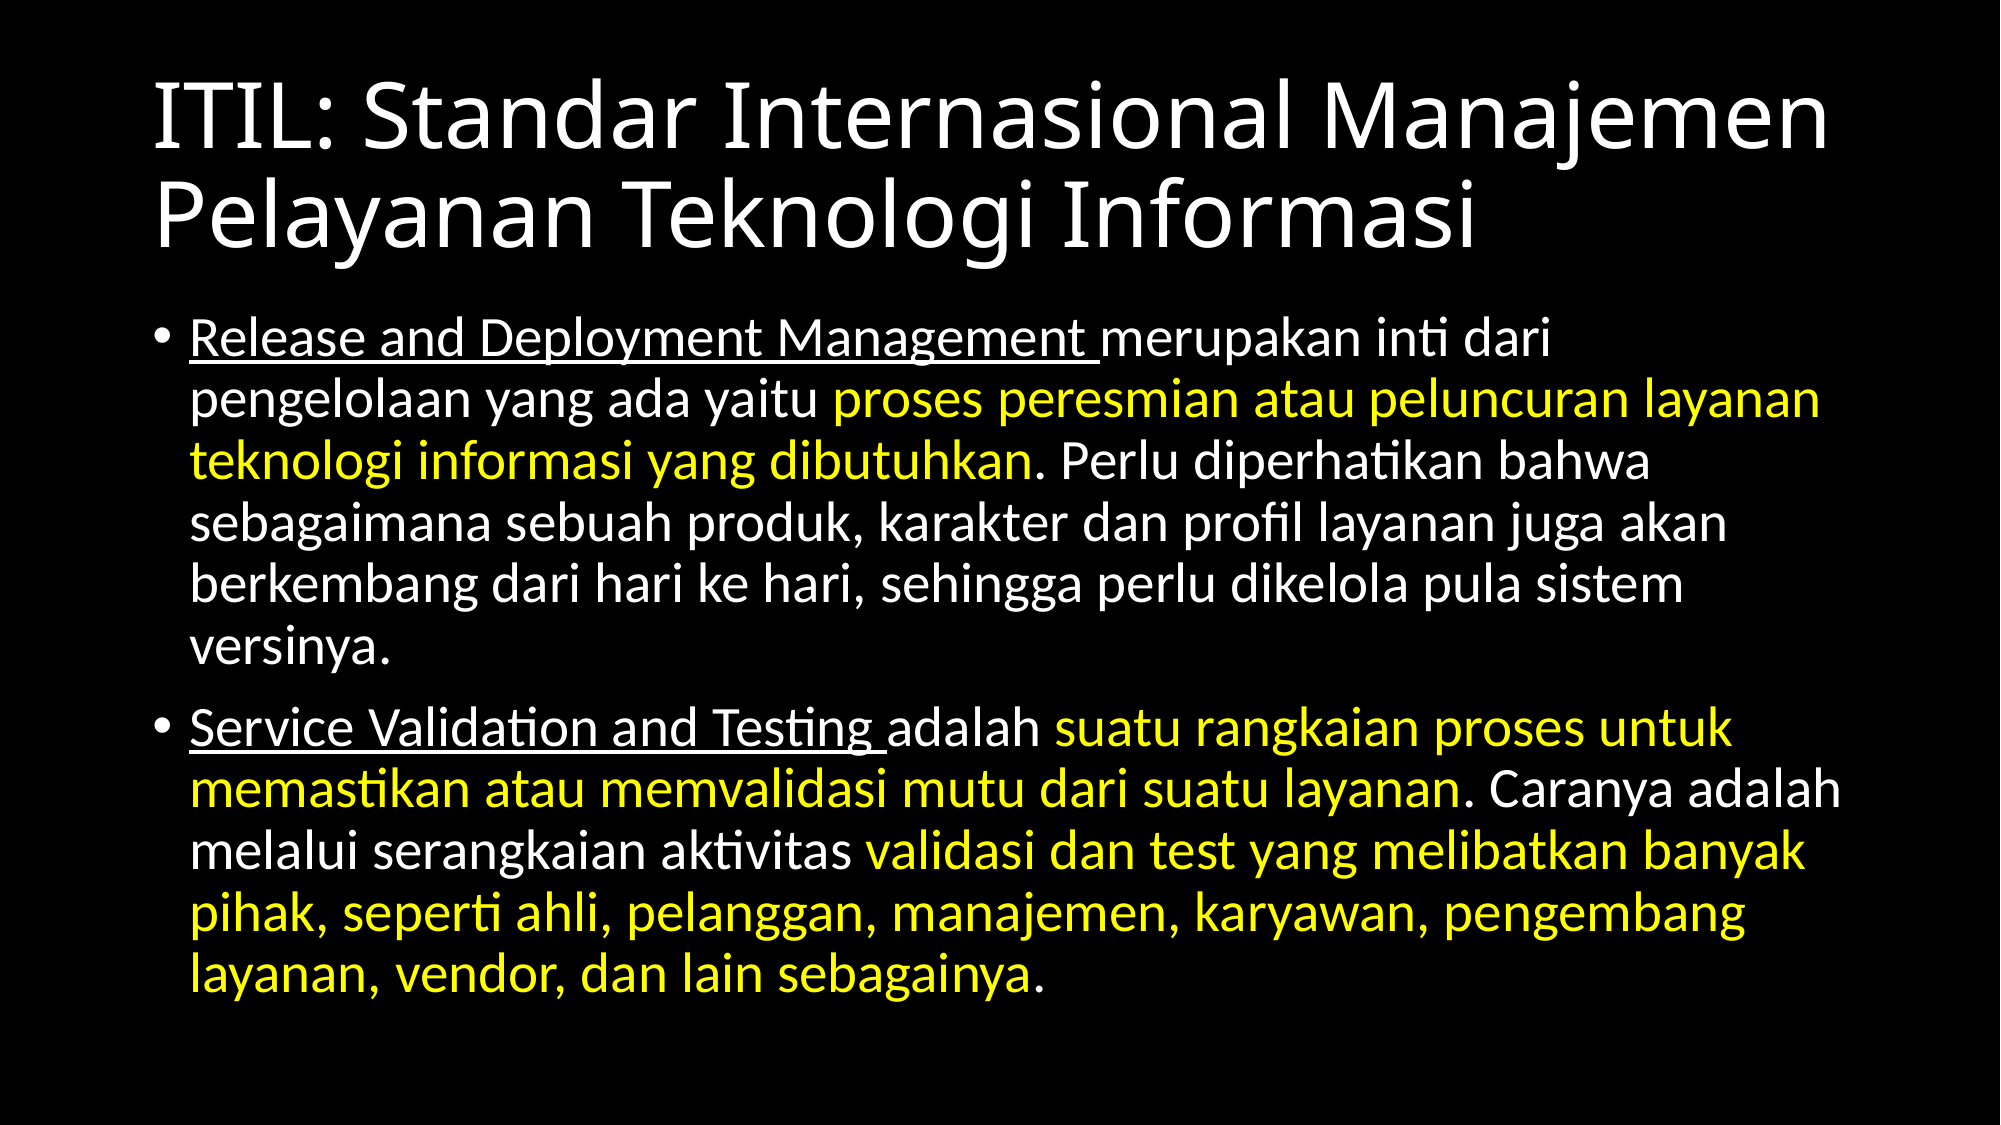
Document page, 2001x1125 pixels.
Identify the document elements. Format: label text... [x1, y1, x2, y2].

title ITIL: Standar Internasional Manajemen Pelayanan Teknologi Informasi [137, 59, 1863, 278]
list Release and Deployment Management merupakan inti dari pengelolaan yang ada yaitu proses peresmian atau peluncuran layanan teknologi informasi yang dibutuhkan. Perlu diperhatikan bahwa sebagaimana sebuah produk, karakter dan profil layanan juga akan berkembang dari hari ke hari, sehingga perlu dikelola pula sistem versinya. Service Validation and Testing adalah suatu rangkaian proses untuk memastikan atau memvalidasi mutu dari suatu layanan. Caranya adalah melalui serangkaian aktivitas validasi dan test yang melibatkan banyak pihak, seperti ahli, pelanggan, manajemen, karyawan, pengembang layanan, vendor, dan lain sebagainya. [137, 299, 1863, 1014]
